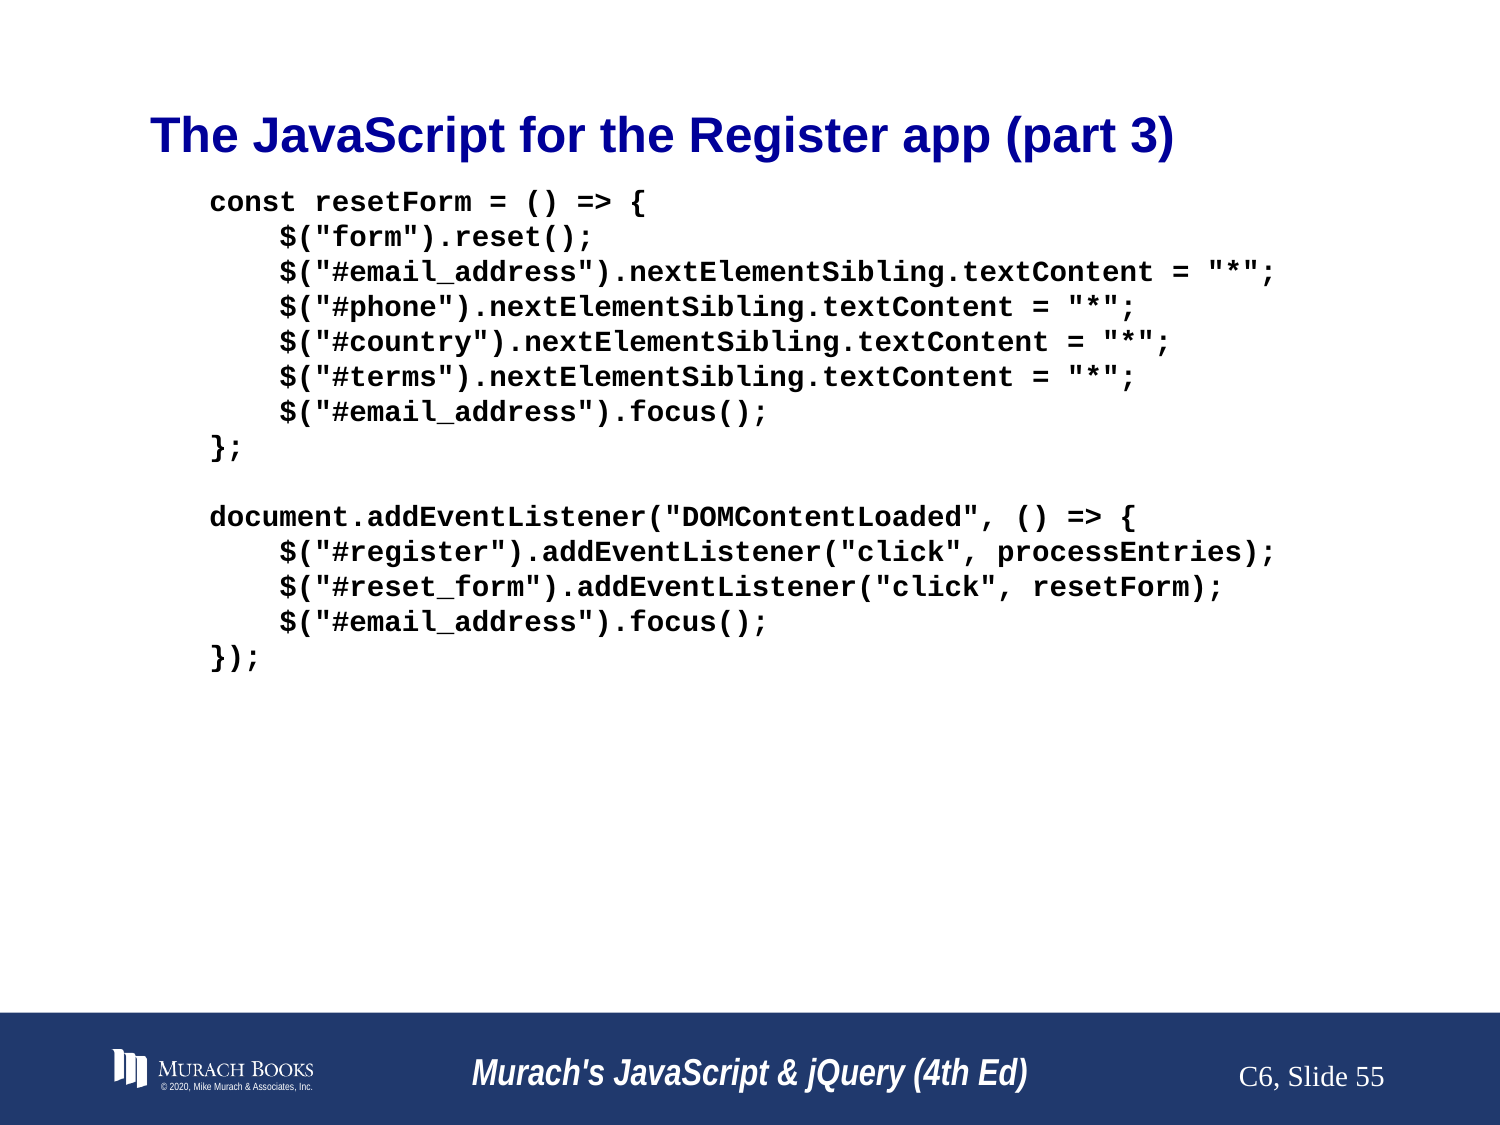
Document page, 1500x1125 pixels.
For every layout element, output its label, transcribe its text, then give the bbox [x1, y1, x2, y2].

title The JavaScript for the Register app (part 3) [150, 38, 1350, 174]
list const resetForm = () => { $("form").reset(); $("#email_address").nextElementSibling.textContent = "*"; $("#phone").nextElementSibling.textContent = "*"; $("#country").nextElementSibling.textContent = "*"; $("#terms").nextElementSibling.textContent = "*"; $("#email_address").focus(); }; document.addEventListener("DOMContentLoaded", () => { $("#register").addEventListener("click", processEntries); $("#reset_form").addEventListener("click", resetForm); $("#email_address").focus(); }); [137, 174, 1350, 975]
slide_number Murach's JavaScript & jQuery (4th Ed) [463, 1025, 1050, 1100]
footer © 2020, Mike Murach & Associates, Inc. [12, 1025, 463, 1100]
slide_number C6, Slide ‹#› [1087, 1025, 1400, 1100]
